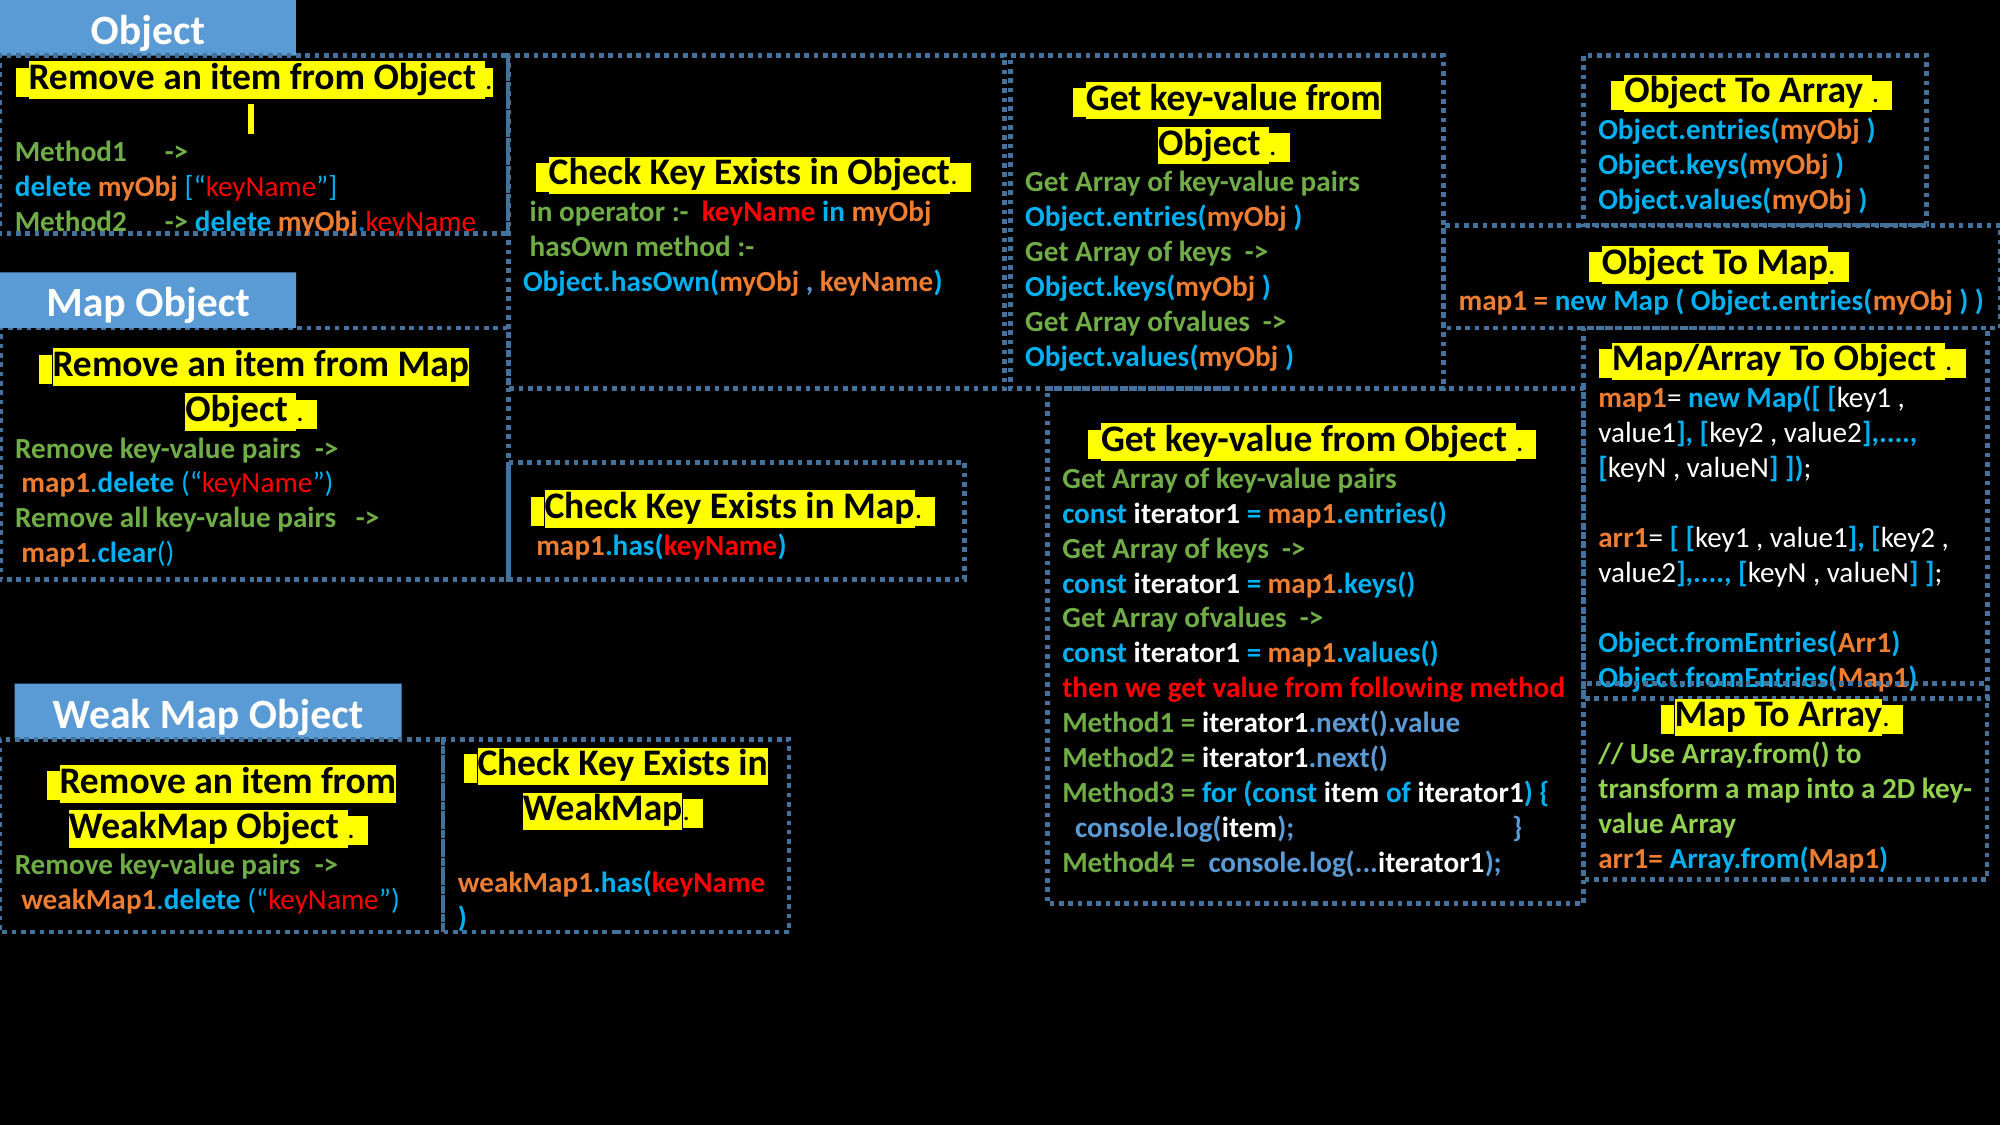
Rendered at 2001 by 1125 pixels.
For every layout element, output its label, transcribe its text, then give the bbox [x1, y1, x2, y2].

text_box Check Key Exists in WeakMap. weakMap1.has(keyName) [442, 738, 790, 933]
text_box Object [0, 0, 297, 55]
text_box Map/Array To Object . map1= new Map([ [key1 , value1], [key2 , value2],...., [keyN , valueN] ]); arr1= [ [key1 , value1], [key2 , value2],...., [keyN , valueN] ]; Object.fromEntries(Arr1) Object.fromEntries(Map1) [1583, 329, 1989, 685]
text_box Map To Array. // Use Array.from() to transform a map into a 2D key-value Array arr1= Array.from(Map1) [1583, 683, 1988, 881]
text_box Get key-value from Object . Get Array of key-value pairs const iterator1 = map1.entries() Get Array of keys -> const iterator1 = map1.keys() Get Array ofvalues -> const iterator1 = map1.values() then we get value from following method Method1 = iterator1.next().value Method2 = iterator1.next() Method3 = for (const item of iterator1) { console.log(item); } Method4 = console.log(...iterator1); [1046, 388, 1585, 905]
text_box Check Key Exists in Object. in operator :- keyName in myObj hasOwn method :- Object.hasOwn(myObj , keyName) [507, 55, 1006, 390]
text_box Remove an item from WeakMap Object . Remove key-value pairs -> weakMap1.delete (“keyName”) [0, 738, 444, 933]
text_box Object To Array . Object.entries(myObj ) Object.keys(myObj ) Object.values(myObj ) [1583, 55, 1928, 225]
text_box Object To Map. map1 = new Map ( Object.entries(myObj ) ) [1443, 224, 2000, 329]
text_box Map Object [0, 271, 297, 329]
text_box Remove an item from Object . Method1 -> delete myObj [“keyName”] Method2 -> delete myObj.keyName [0, 55, 508, 234]
text_box Remove an item from Map Object . Remove key-value pairs -> map1.delete (“keyName”) Remove all key-value pairs -> map1.clear() [0, 327, 509, 580]
text_box Check Key Exists in Map. map1.has(keyName) [507, 461, 966, 580]
text_box Weak Map Object [14, 683, 403, 739]
text_box Get key-value from Object . Get Array of key-value pairs Object.entries(myObj ) Get Array of keys -> Object.keys(myObj ) Get Array ofvalues -> Object.values(myObj ) [1009, 55, 1445, 390]
